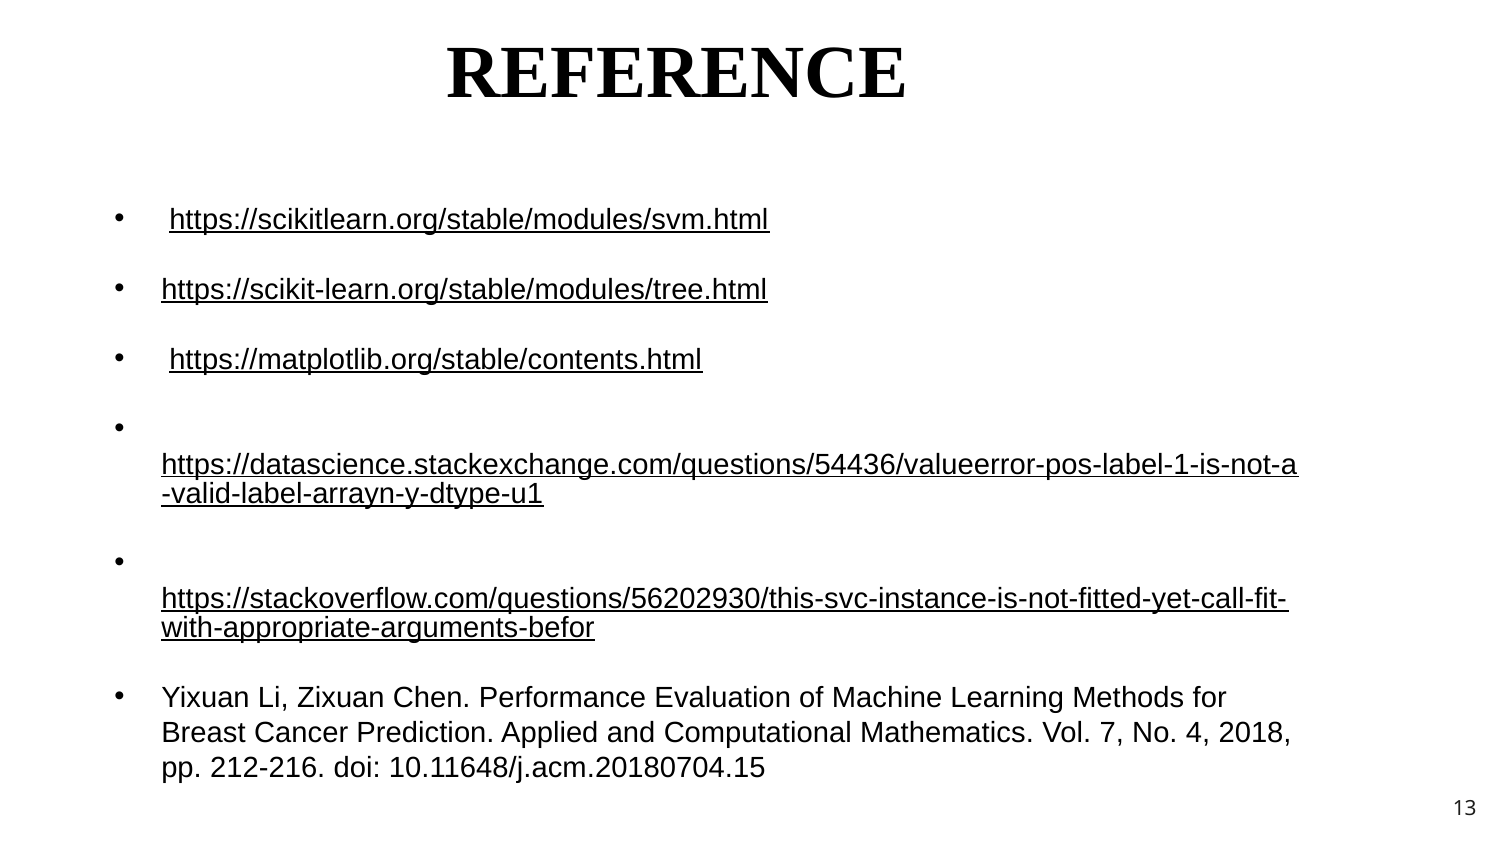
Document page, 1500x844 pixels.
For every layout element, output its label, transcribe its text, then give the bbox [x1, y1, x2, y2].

text_box https://scikitlearn.org/stable/modules/svm.html https://scikit-learn.org/stable/modules/tree.html https://matplotlib.org/stable/contents.html https://datascience.stackexchange.com/questions/54436/valueerror-pos-label-1-is-not-a-valid-label-arrayn-y-dtype-u1 https://stackoverflow.com/questions/56202930/this-svc-instance-is-not-fitted-yet-call-fit-with-appropriate-arguments-befor Yixuan Li, Zixuan Chen. Performance Evaluation of Machine Learning Methods for Breast Cancer Prediction. Applied and Computational Mathematics. Vol. 7, No. 4, 2018, pp. 212-216. doi: 10.11648/j.acm.20180704.15 [99, 192, 1322, 802]
slide_number 13 [1401, 779, 1492, 844]
title REFERENCE [158, 0, 1197, 135]
